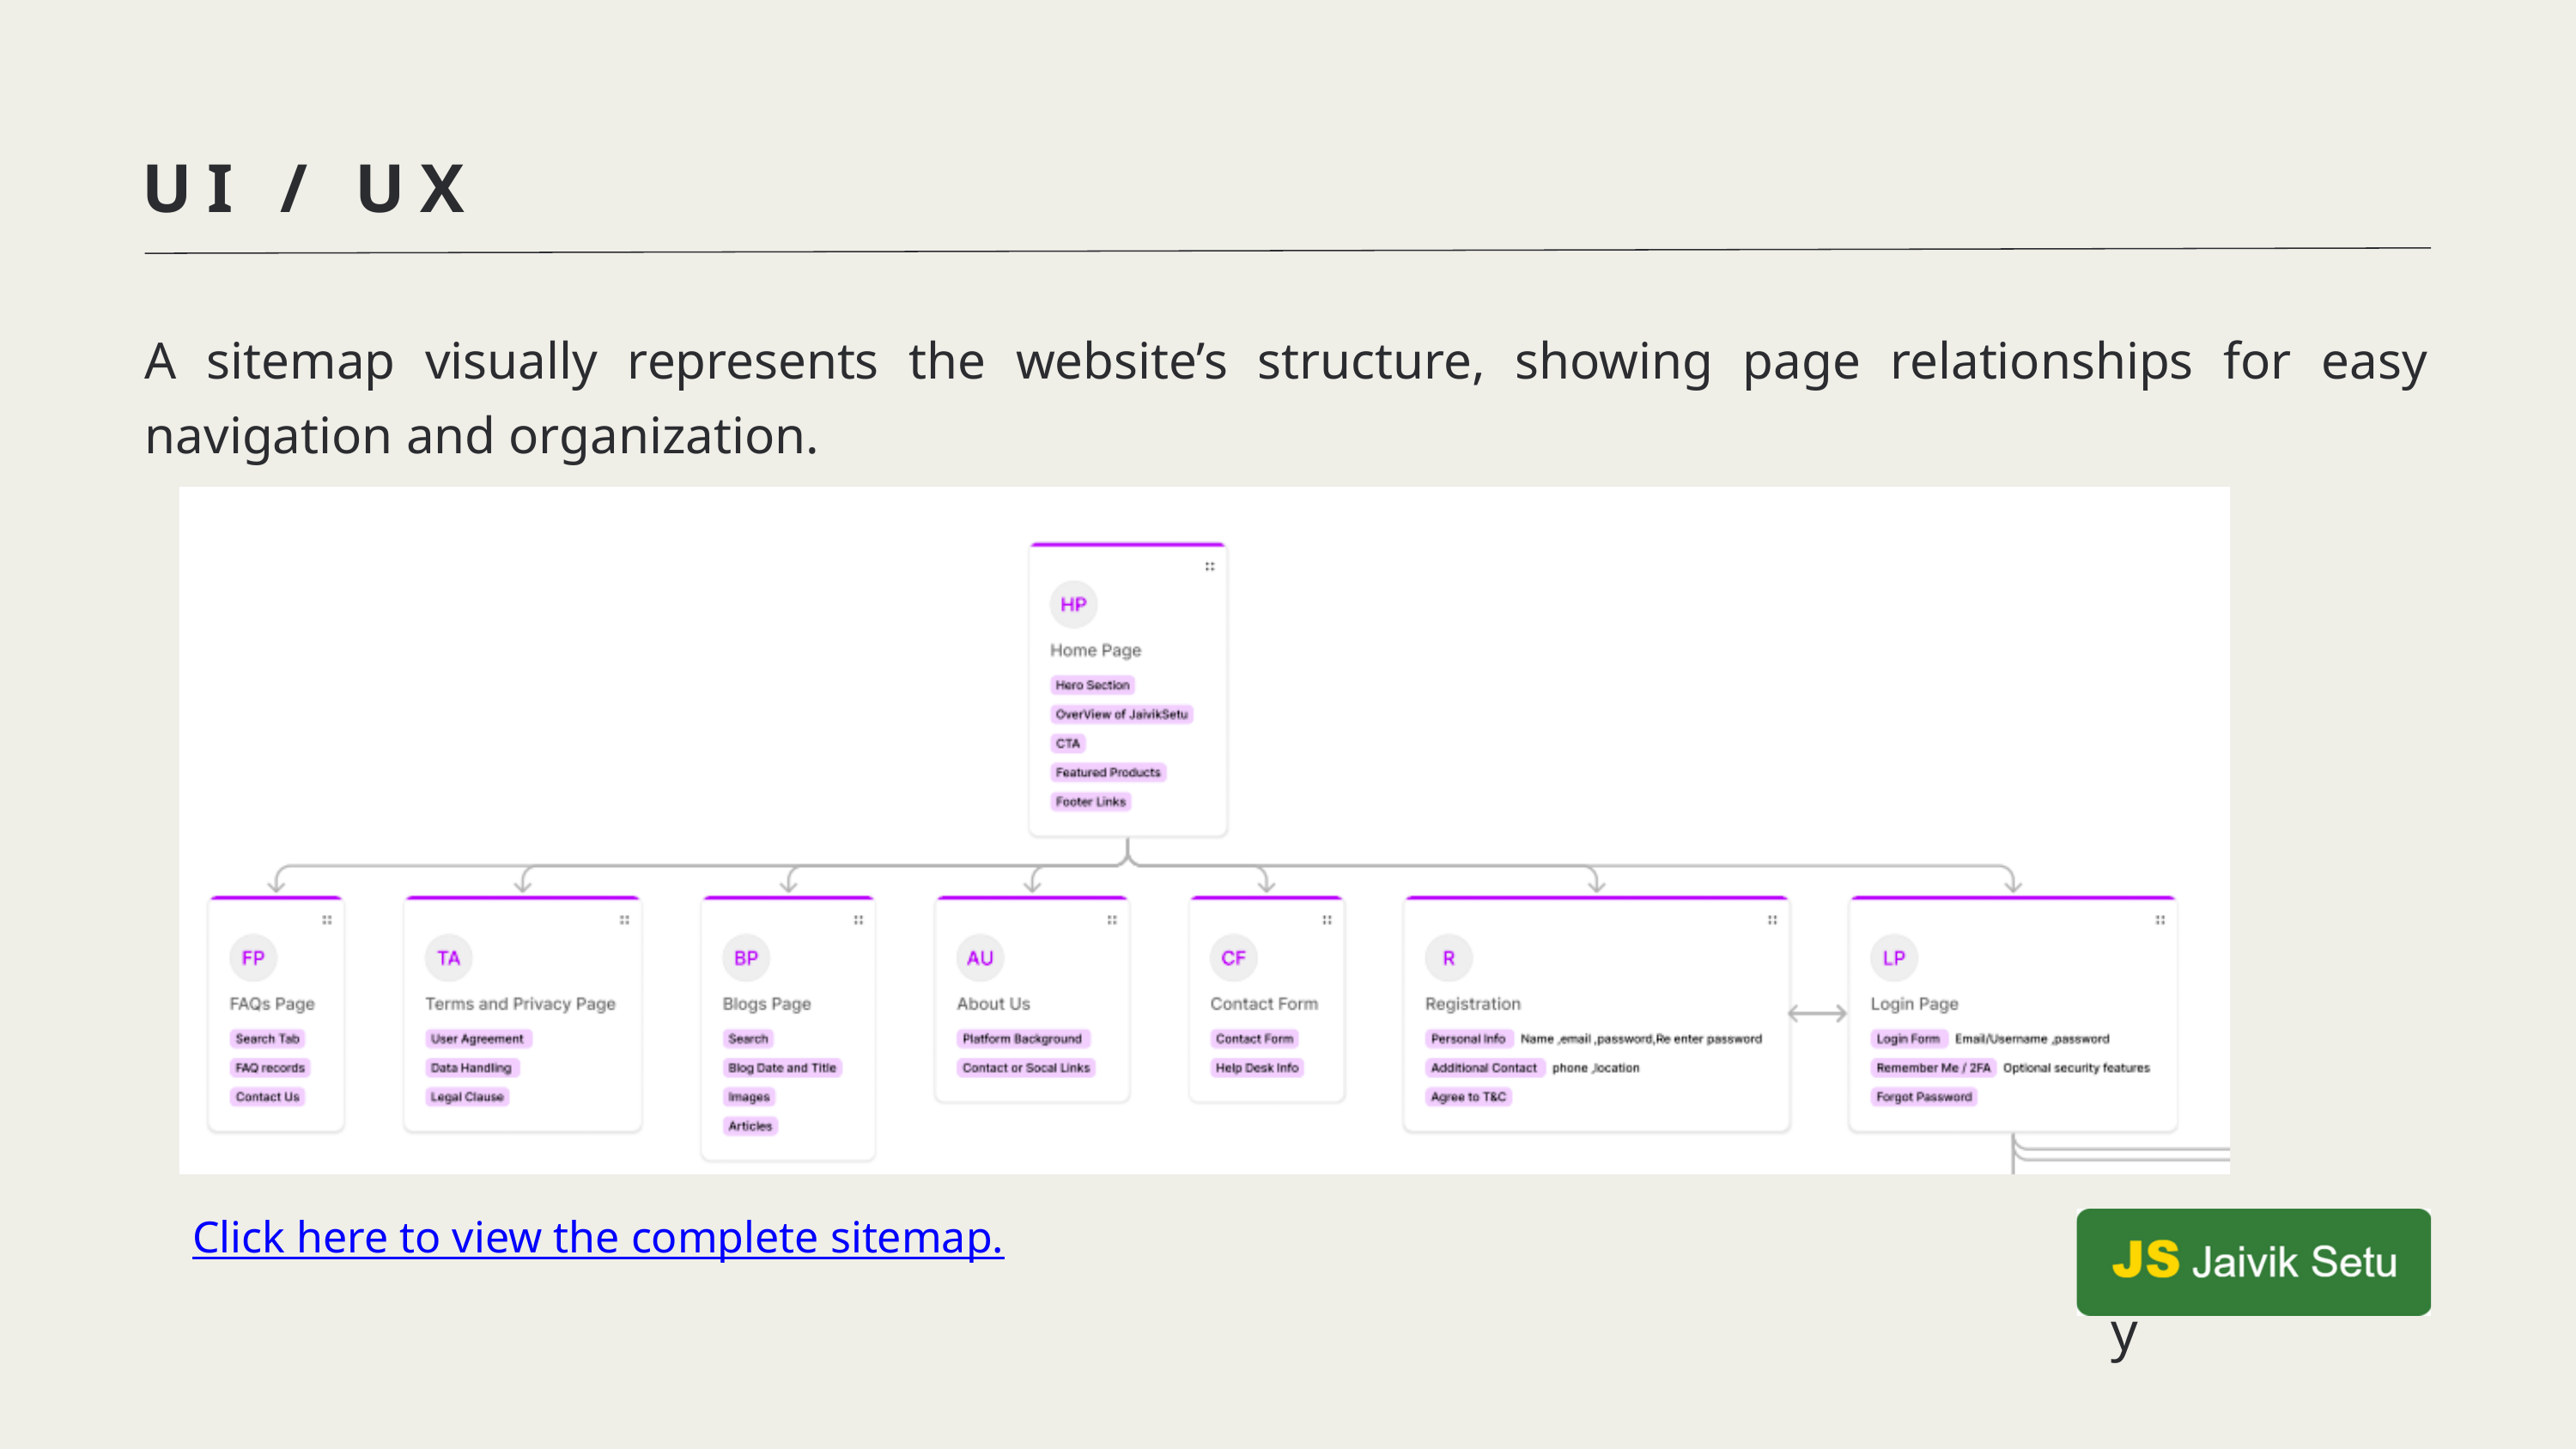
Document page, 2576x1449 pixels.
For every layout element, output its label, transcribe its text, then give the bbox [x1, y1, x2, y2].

text_box Click here to view the complete sitemap. [179, 1209, 1018, 1270]
text_box A sitemap visually represents the website’s structure, showing page relationships for easy navigation and organization. [144, 313, 2428, 464]
text_box UI / UX [142, 132, 2428, 226]
text_box [179, 487, 2231, 1174]
text_box [2076, 1209, 2432, 1316]
text_box Ingoude Company [2111, 1316, 2349, 1361]
